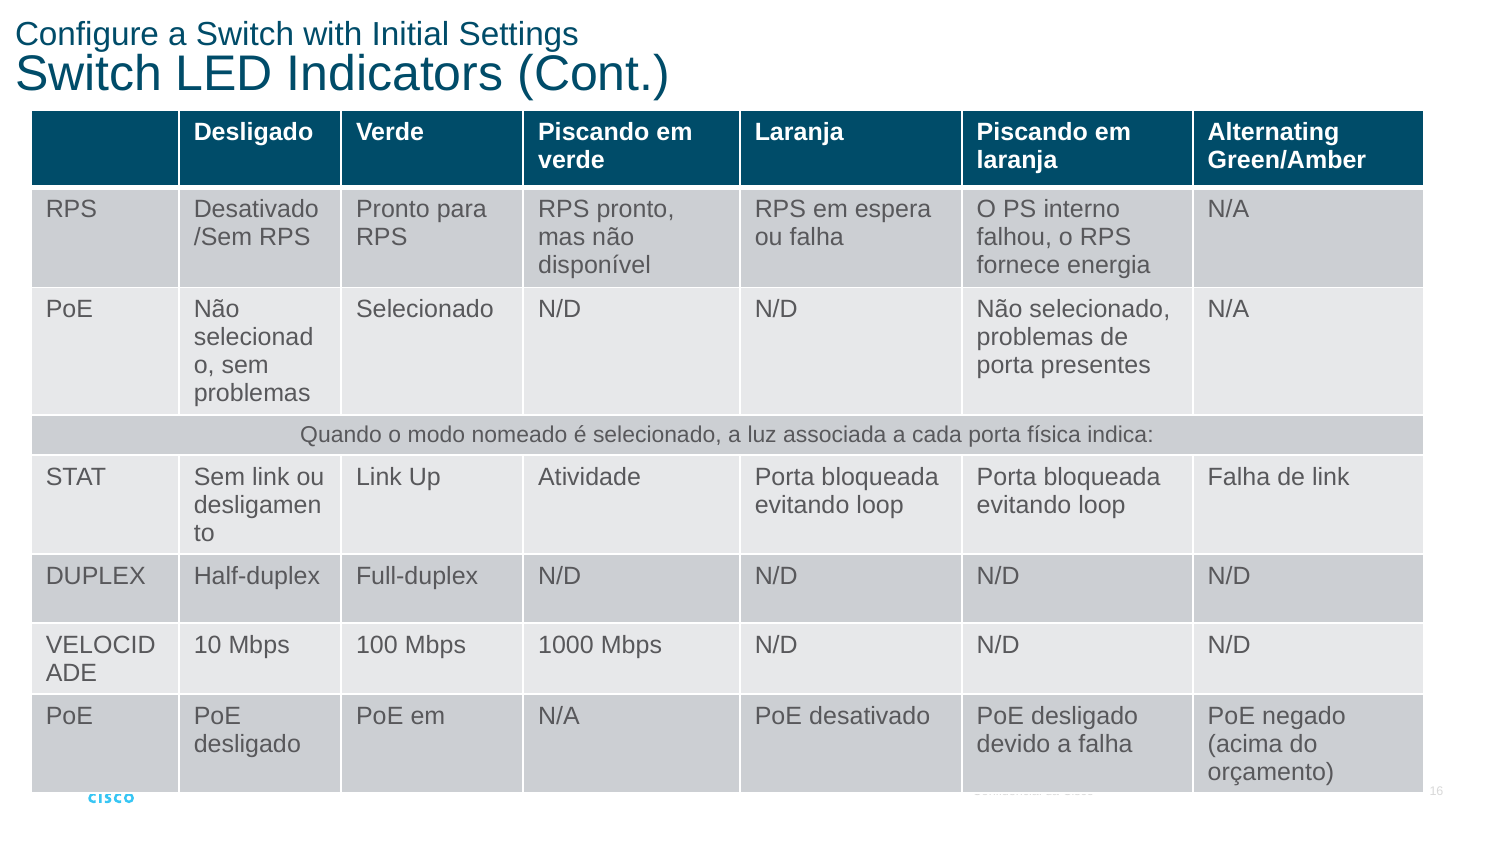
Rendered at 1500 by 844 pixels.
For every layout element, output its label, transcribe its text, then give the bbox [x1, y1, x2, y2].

table_cell N/D [1194, 624, 1423, 693]
table_cell 10 Mbps [180, 624, 340, 693]
table_cell N/D [963, 624, 1192, 693]
table_cell N/A [1194, 288, 1423, 414]
table_cell RPS em espera ou falha [741, 190, 961, 287]
table_cell Link Up [342, 456, 522, 553]
table_cell Porta bloqueada evitando loop [741, 456, 961, 553]
table_cell N/D [524, 288, 739, 414]
table_cell Não selecionado, sem problemas [180, 288, 340, 414]
table_header Piscando em verde [524, 111, 739, 185]
table_cell Desativado/Sem RPS [180, 190, 340, 287]
table_cell PoE [32, 288, 178, 414]
table_header Laranja [741, 111, 961, 185]
table_cell Quando o modo nomeado é selecionado, a luz associada a cada porta física indica: [32, 416, 1423, 454]
table_cell Pronto para RPS [342, 190, 522, 287]
table_cell N/D [741, 624, 961, 693]
table_cell PoE desligado [180, 695, 340, 792]
table_cell PoE negado (acima do orçamento) [1194, 695, 1423, 792]
table_header Alternating Green/Amber [1194, 111, 1423, 185]
table_cell Half-duplex [180, 555, 340, 622]
table_cell PoE desativado [741, 695, 961, 792]
table_cell Sem link ou desligamento [180, 456, 340, 553]
table_cell VELOCIDADE [32, 624, 178, 693]
table_cell O PS interno falhou, o RPS fornece energia [963, 190, 1192, 287]
table_cell Selecionado [342, 288, 522, 414]
table_header [32, 111, 178, 185]
table_cell 1000 Mbps [524, 624, 739, 693]
table_cell RPS [32, 190, 178, 287]
table_cell 100 Mbps [342, 624, 522, 693]
table_cell N/D [963, 555, 1192, 622]
table_cell RPS pronto, mas não disponível [524, 190, 739, 287]
table_cell N/D [524, 555, 739, 622]
table_cell N/D [1194, 555, 1423, 622]
table_cell N/A [1194, 190, 1423, 287]
table_cell PoE [32, 695, 178, 792]
table_header Desligado [180, 111, 340, 185]
title Configure a Switch with Initial Settings Switch LED Indicators (Cont.) [0, 0, 1369, 121]
table_cell DUPLEX [32, 555, 178, 622]
table_cell Atividade [524, 456, 739, 553]
table_cell Falha de link [1194, 456, 1423, 553]
table_cell Full-duplex [342, 555, 522, 622]
table_cell PoE em [342, 695, 522, 792]
table_header Piscando em laranja [963, 111, 1192, 185]
table_cell PoE desligado devido a falha [963, 695, 1192, 792]
table_cell N/D [741, 555, 961, 622]
table_cell N/D [741, 288, 961, 414]
table_cell Não selecionado, problemas de porta presentes [963, 288, 1192, 414]
table_cell Porta bloqueada evitando loop [963, 456, 1192, 553]
table_cell STAT [32, 456, 178, 553]
table_header Verde [342, 111, 522, 185]
table_cell N/A [524, 695, 739, 792]
